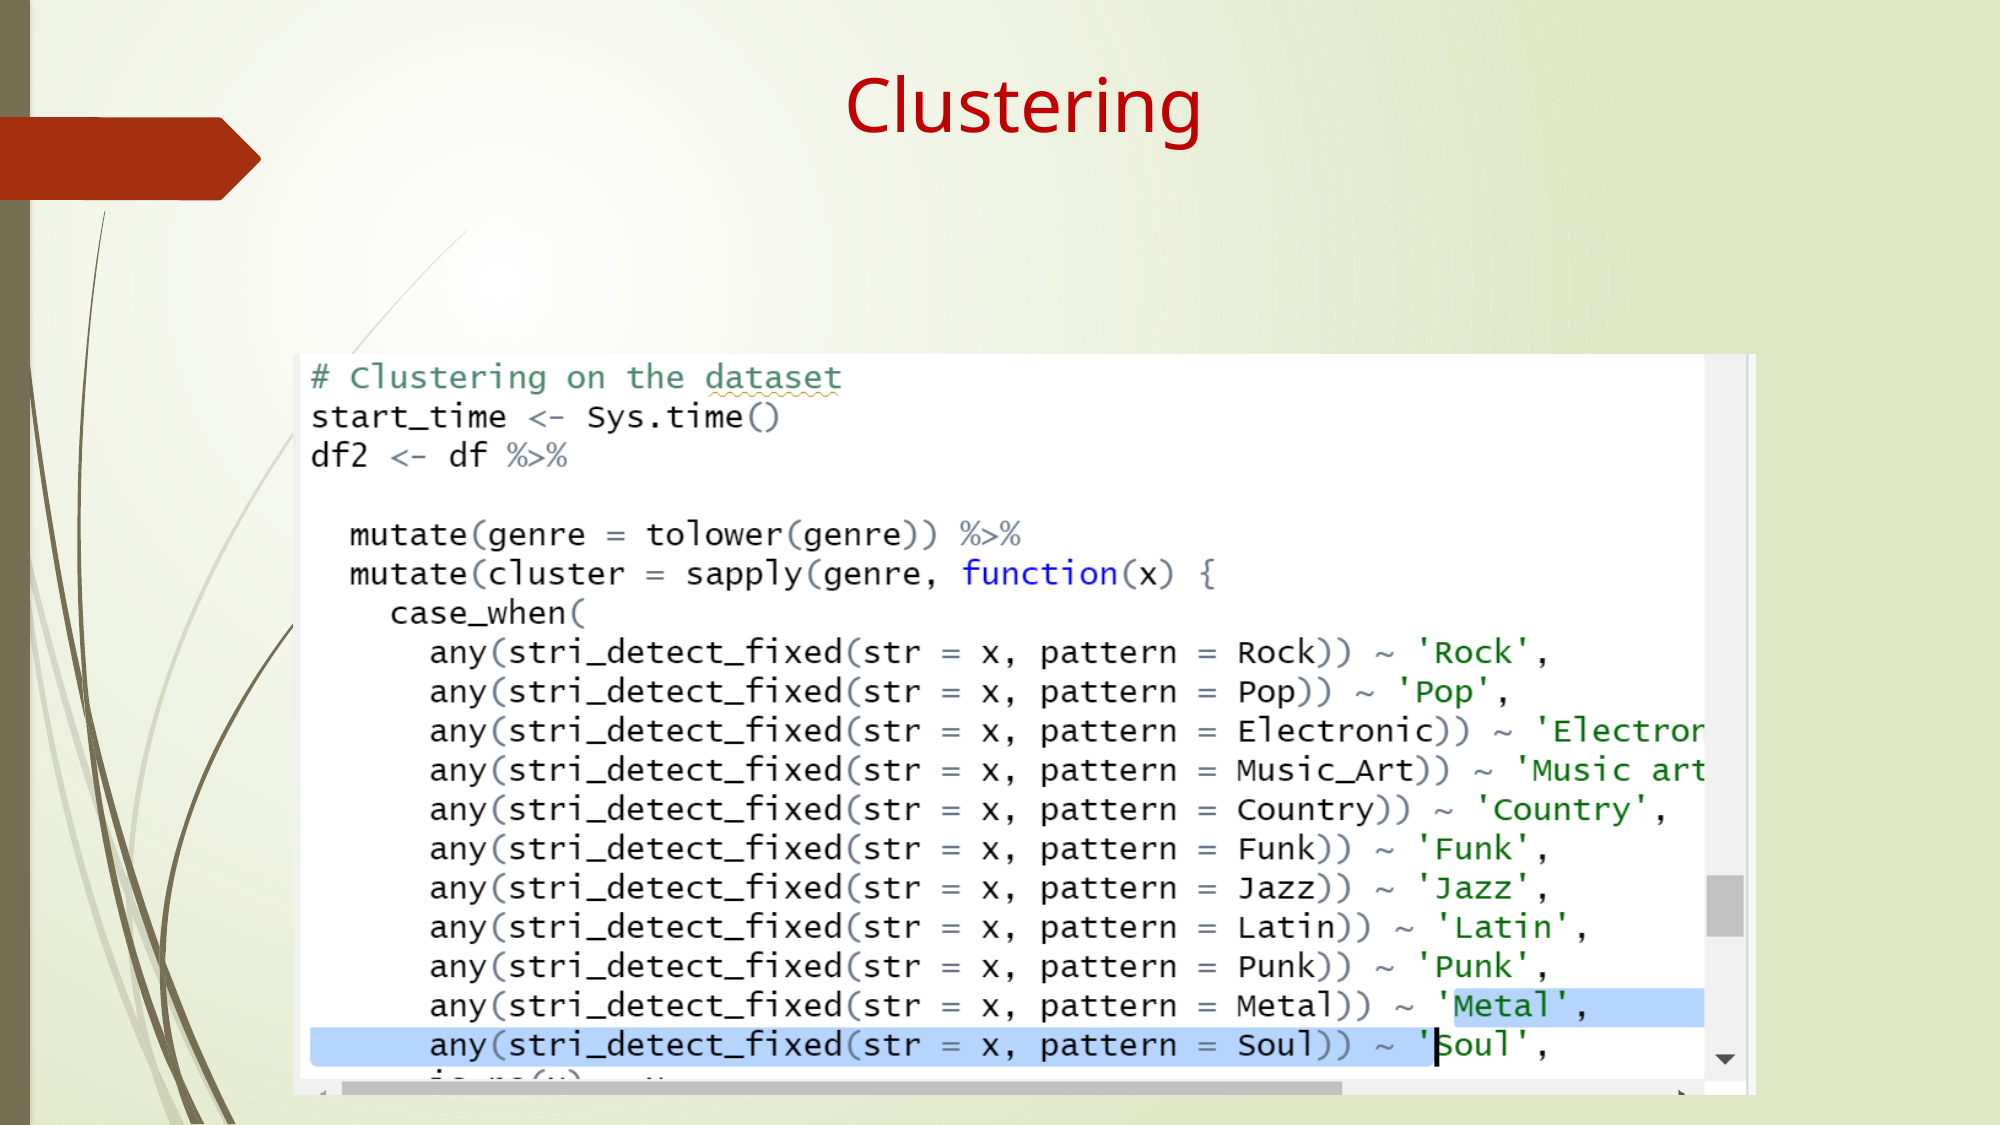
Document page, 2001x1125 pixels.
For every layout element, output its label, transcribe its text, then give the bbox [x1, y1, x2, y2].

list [293, 354, 1757, 1096]
title Clustering [293, 50, 1756, 261]
